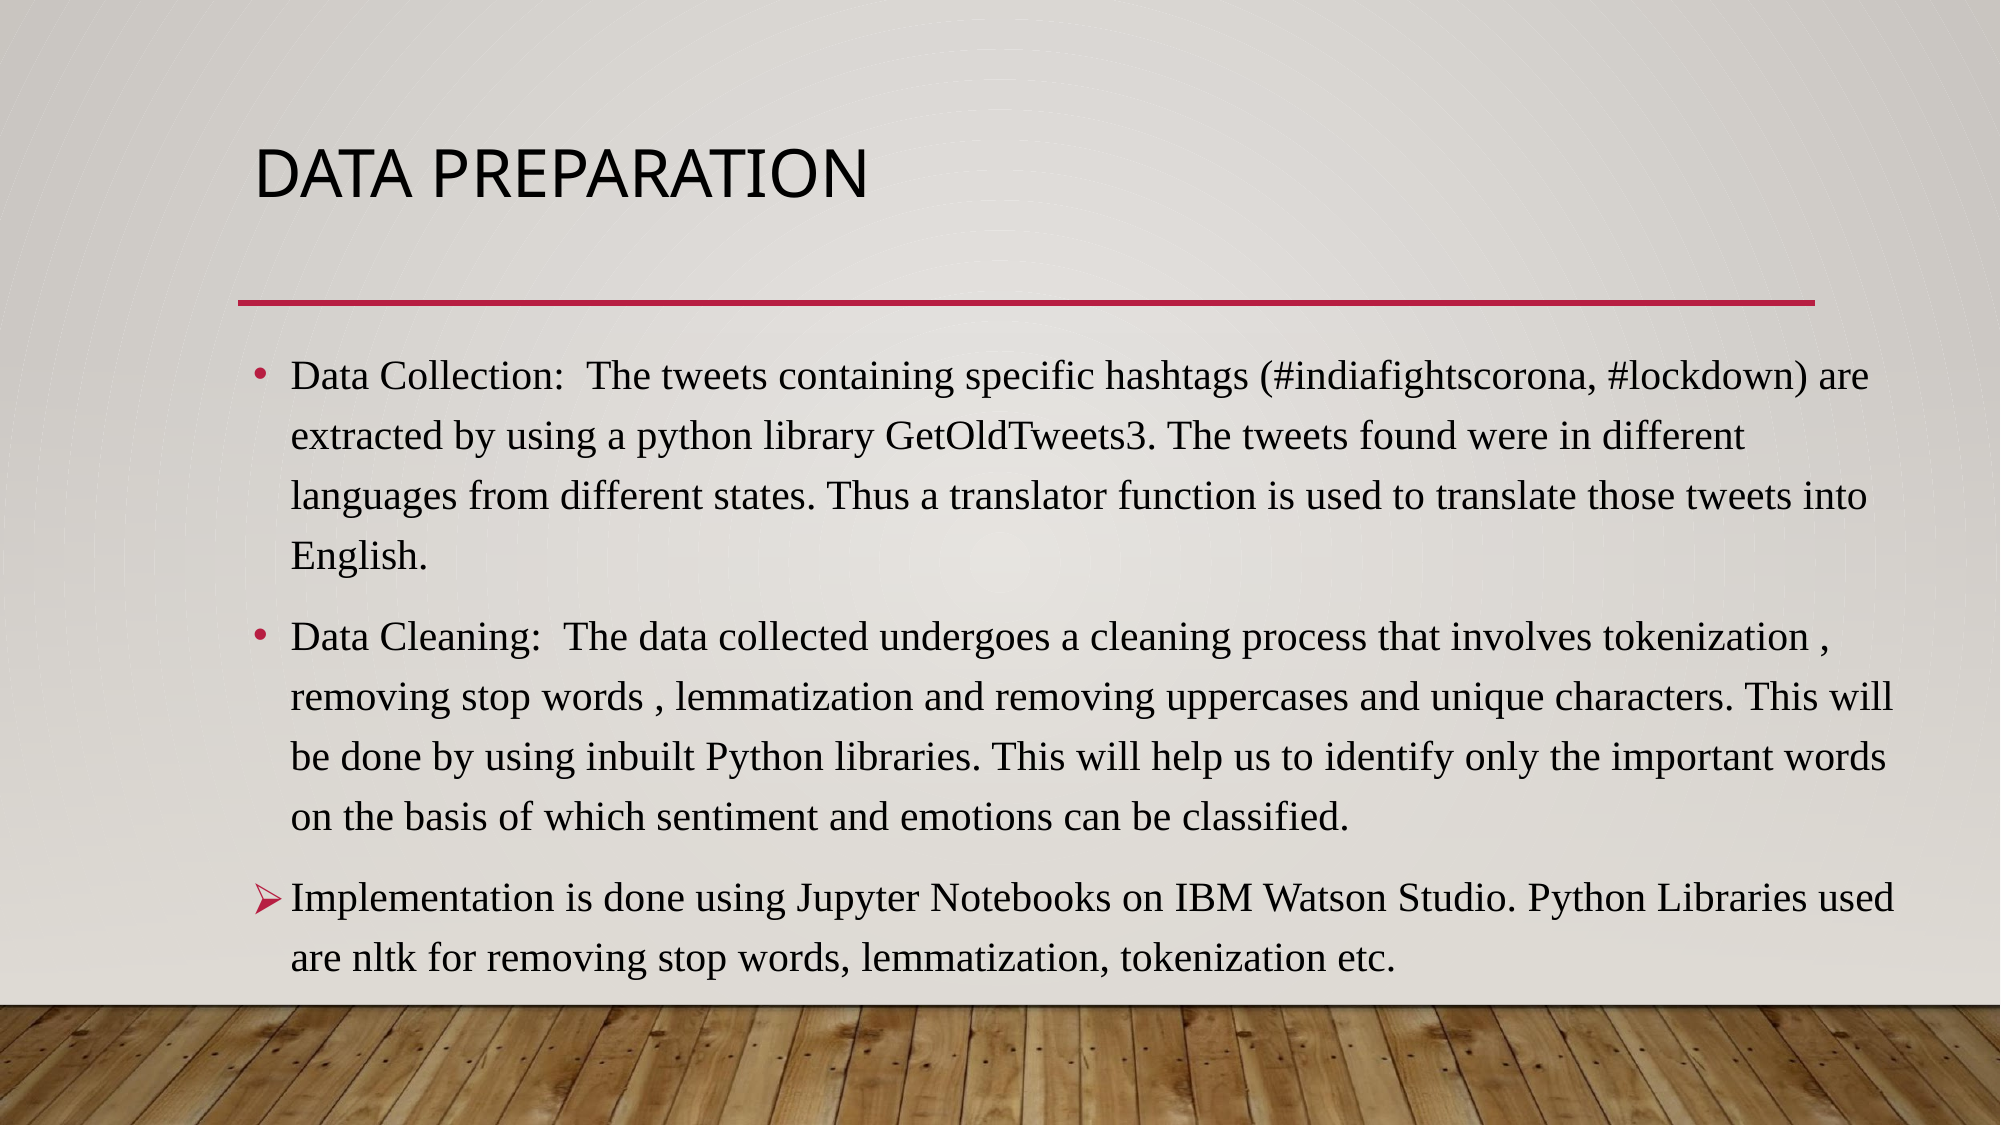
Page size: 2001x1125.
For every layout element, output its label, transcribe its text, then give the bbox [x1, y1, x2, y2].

title DATA PREPARATION [238, 131, 1814, 305]
picture [0, 1005, 2000, 1125]
list Data Collection: The tweets containing specific hashtags (#indiafightscorona, #lockdown) are extracted by using a python library GetOldTweets3. The tweets found were in different languages from different states. Thus a translator function is used to translate those tweets into English. Data Cleaning: The data collected undergoes a cleaning process that involves tokenization , removing stop words , lemmatization and removing uppercases and unique characters. This will be done by using inbuilt Python libraries. This will help us to identify only the important words on the basis of which sentiment and emotions can be classified. Implementation is done using Jupyter Notebooks on IBM Watson Studio. Python Libraries used are nltk for removing stop words, lemmatization, tokenization etc. [238, 330, 1927, 1063]
